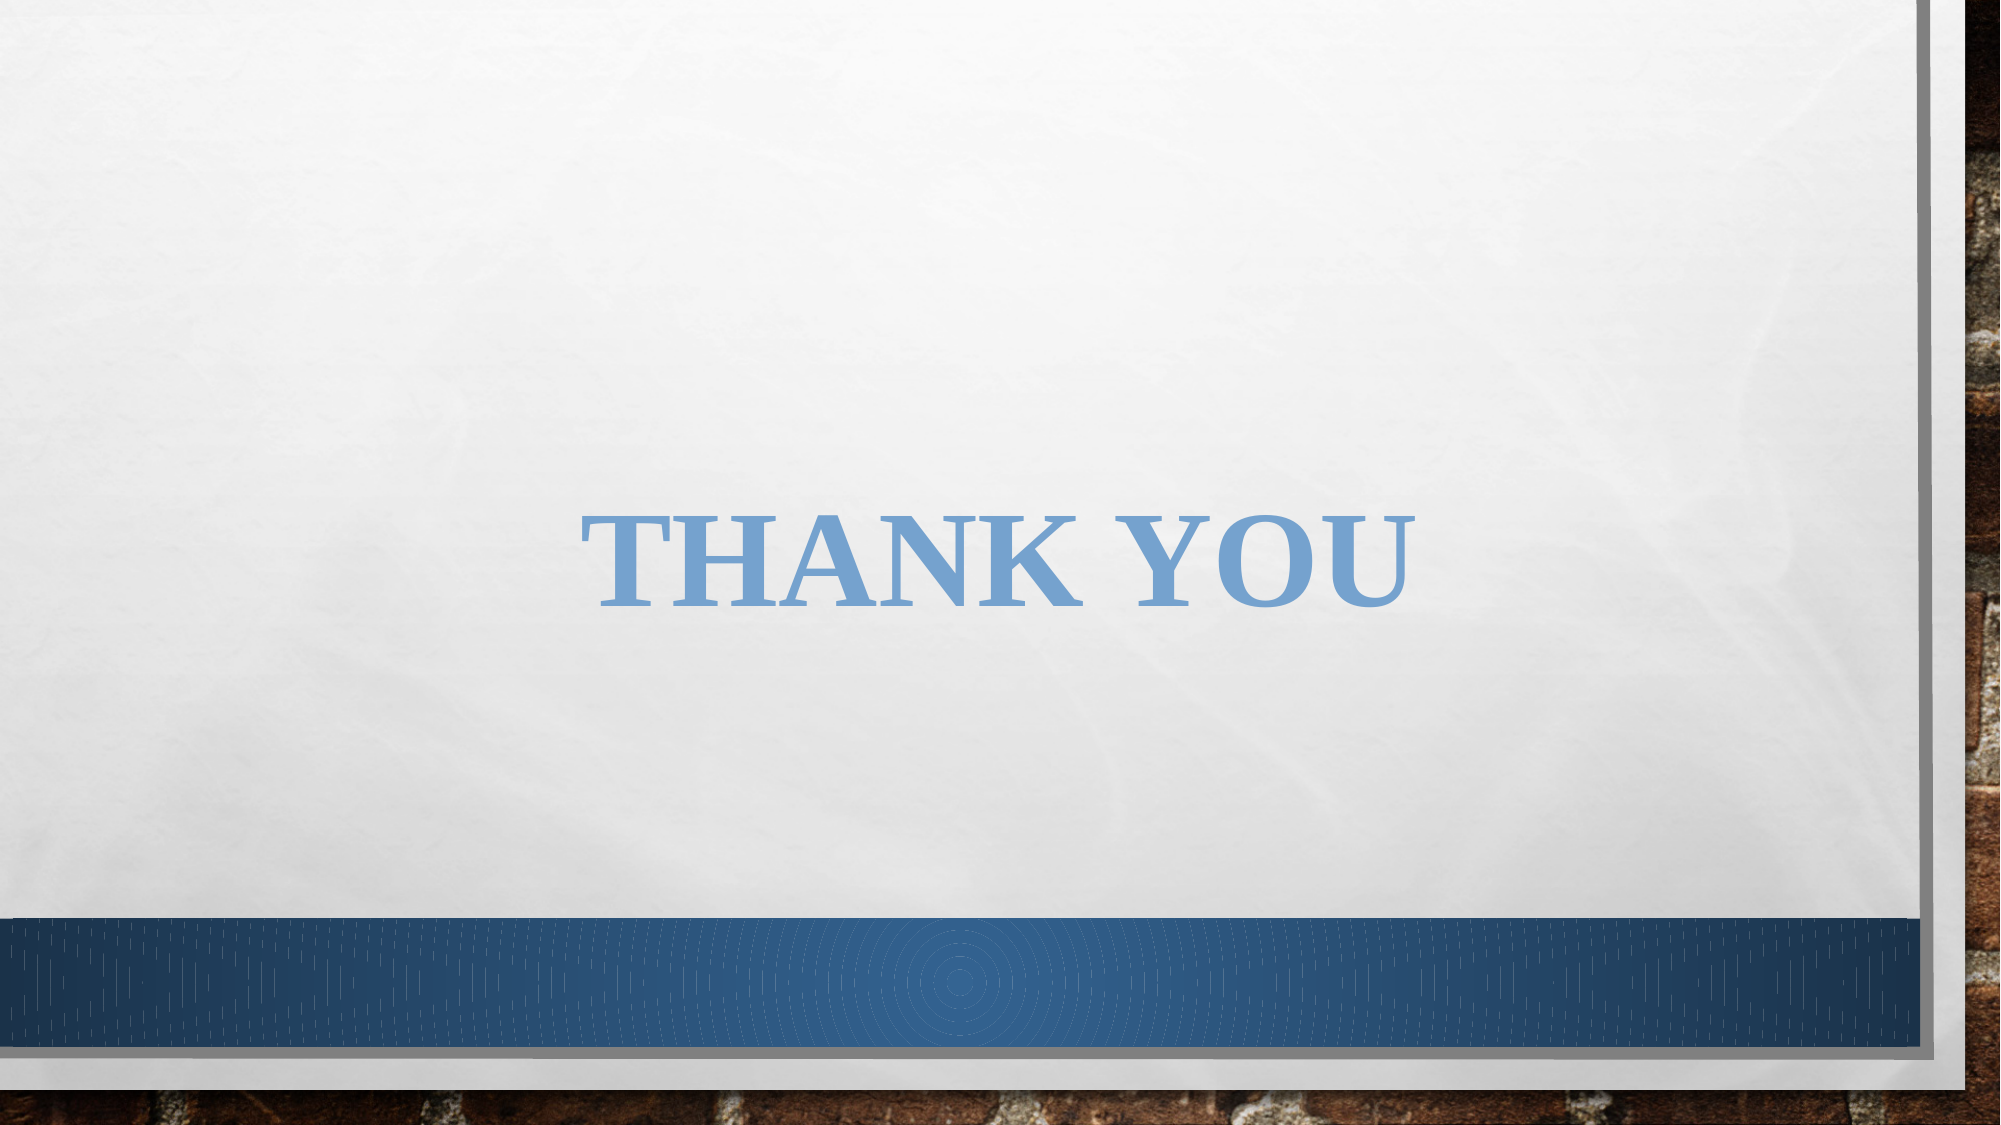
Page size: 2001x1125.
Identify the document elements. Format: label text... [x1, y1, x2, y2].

picture [0, 0, 2000, 1125]
title THANK YOU [448, 436, 1552, 689]
